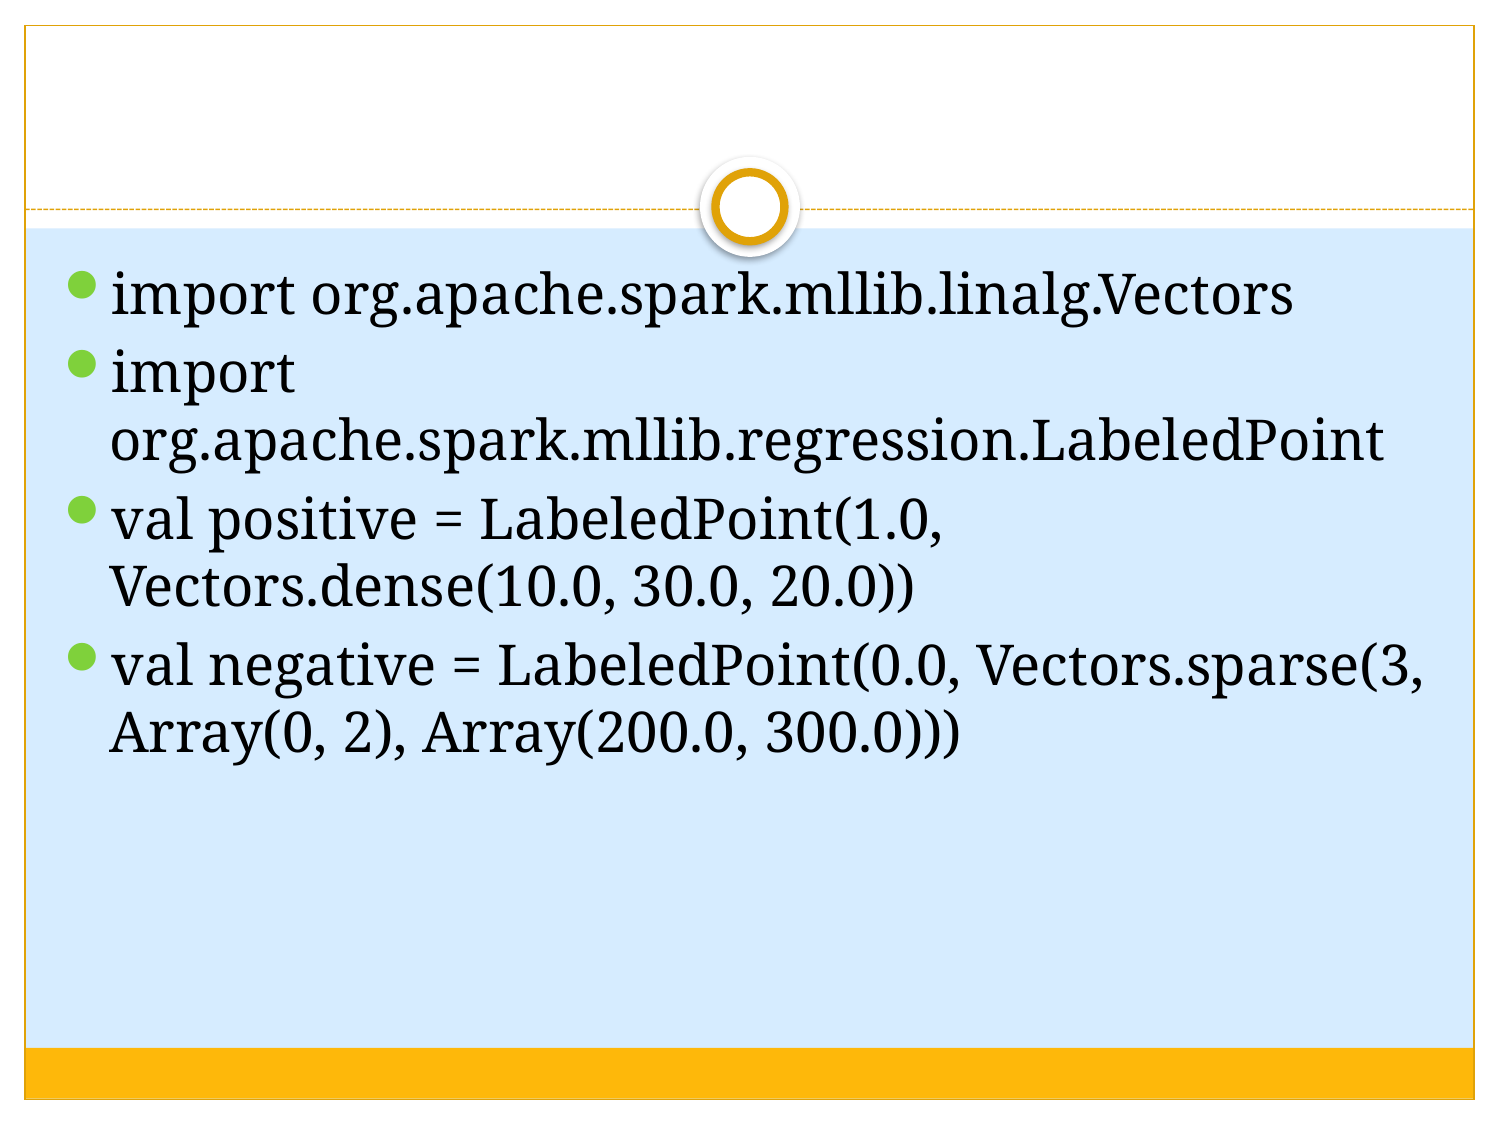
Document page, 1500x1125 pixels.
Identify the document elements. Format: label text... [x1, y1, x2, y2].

list import org.apache.spark.mllib.linalg.Vectors import org.apache.spark.mllib.regression.LabeledPoint val positive = LabeledPoint(1.0, Vectors.dense(10.0, 30.0, 20.0)) val negative = LabeledPoint(0.0, Vectors.sparse(3, Array(0, 2), Array(200.0, 300.0))) [49, 250, 1445, 1001]
